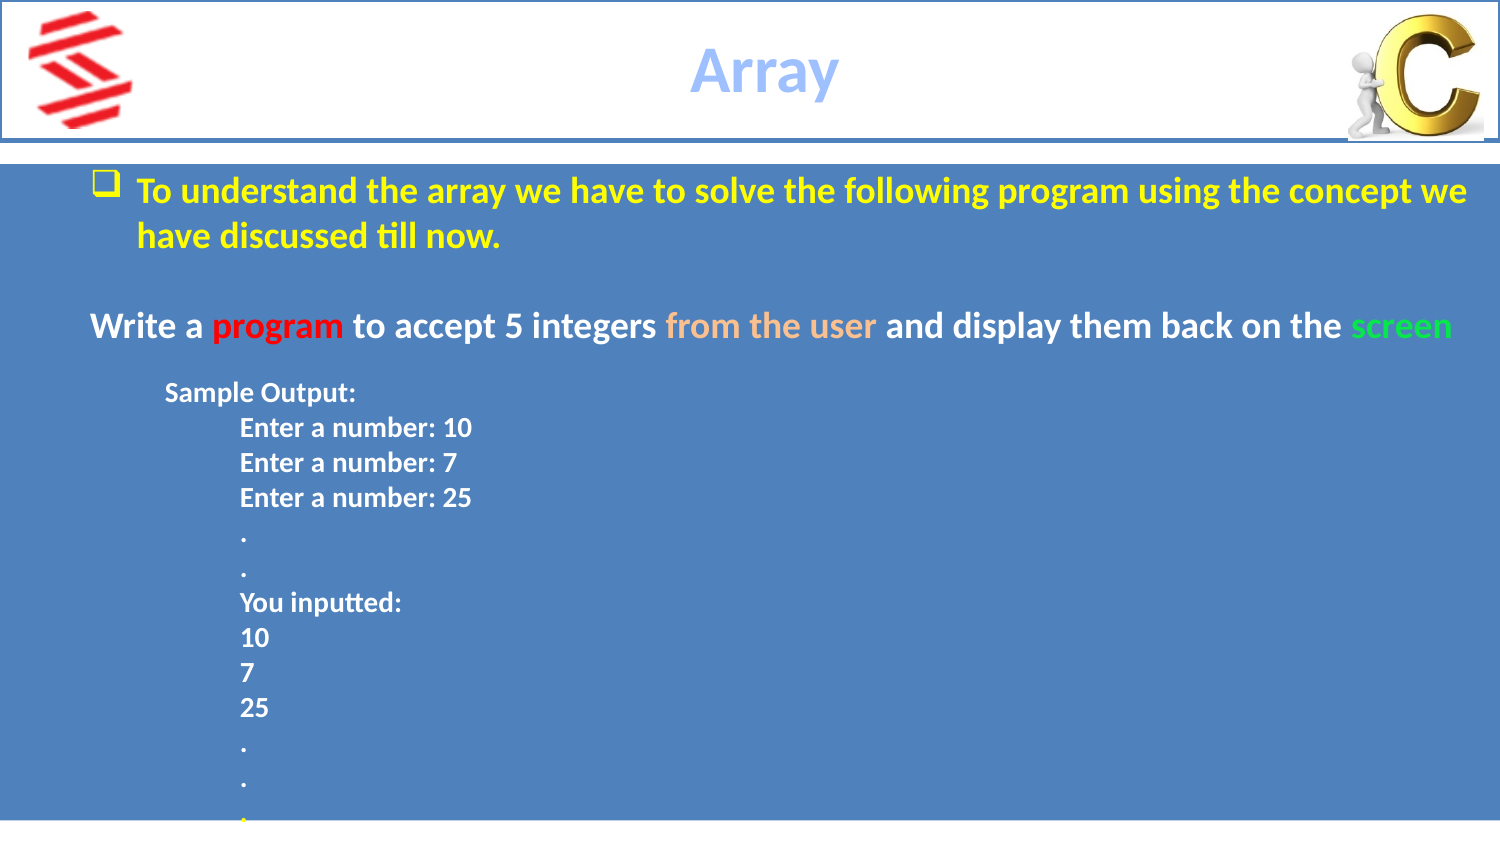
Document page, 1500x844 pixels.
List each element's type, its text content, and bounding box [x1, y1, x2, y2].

text_box To understand the array we have to solve the following program using the concept we have discussed till now. Write a program to accept 5 integers from the user and display them back on the screen Sample Output: Enter a number: 10 Enter a number: 7 Enter a number: 25 . . You inputted: 10 7 25 . . . [0, 158, 1500, 836]
title Array [0, 0, 1500, 143]
picture [1348, 11, 1484, 141]
picture [23, 11, 141, 130]
